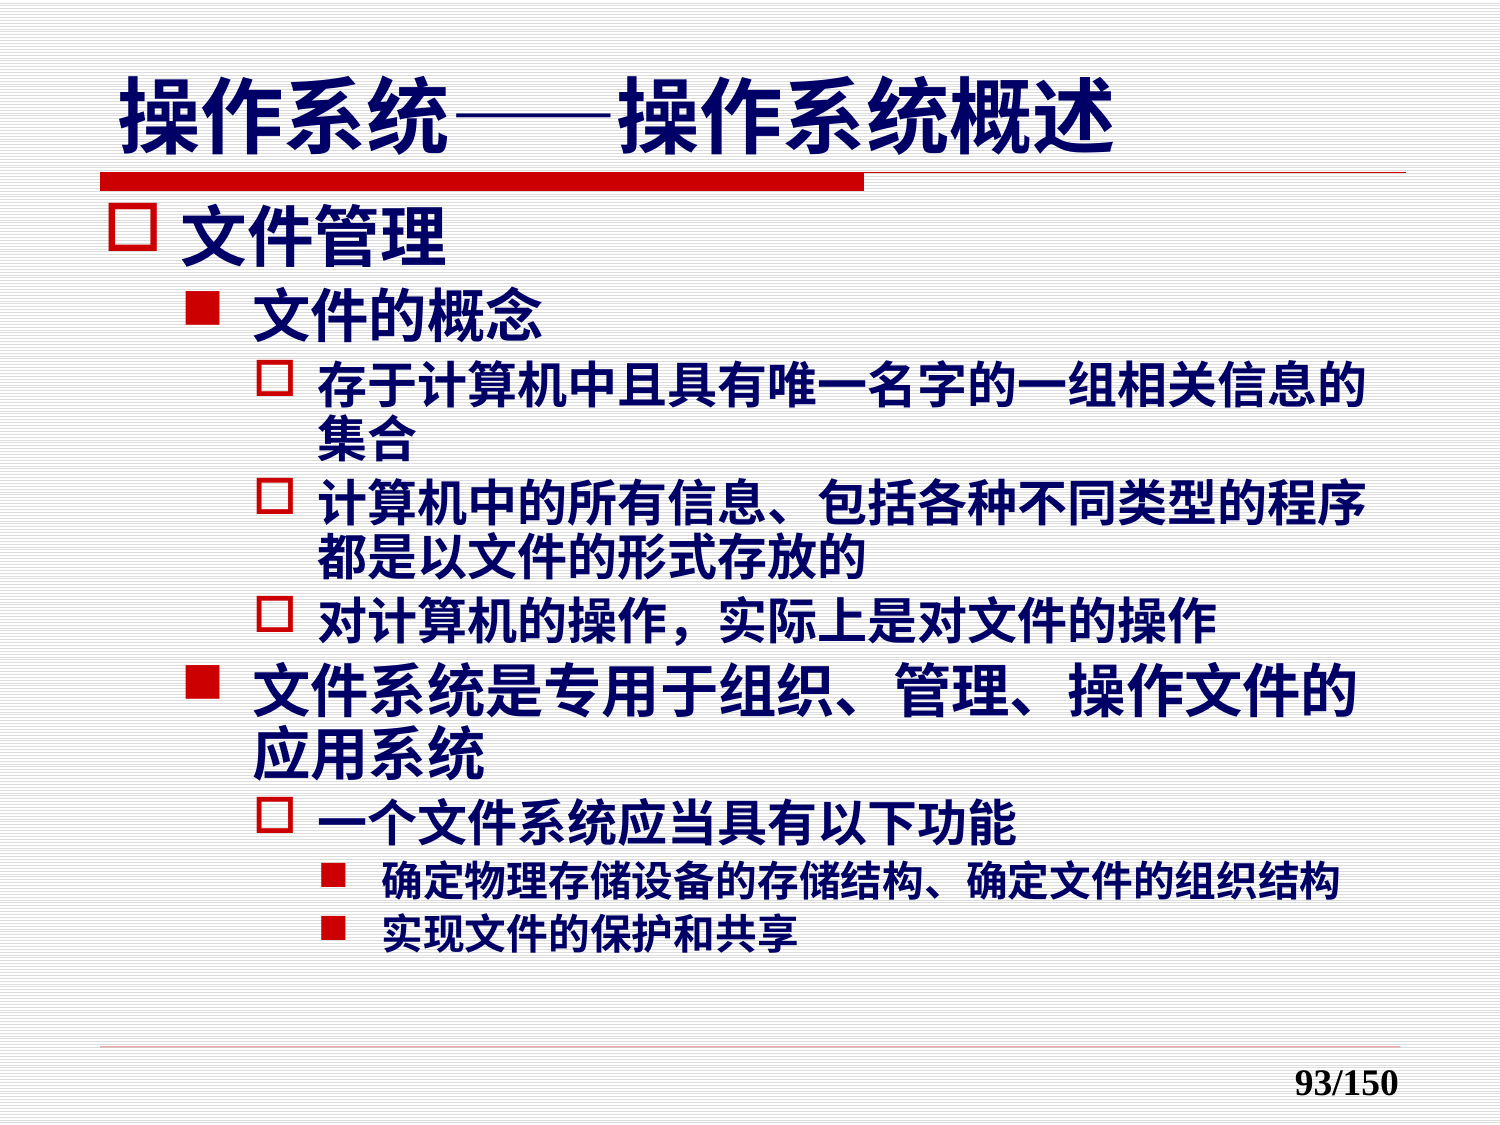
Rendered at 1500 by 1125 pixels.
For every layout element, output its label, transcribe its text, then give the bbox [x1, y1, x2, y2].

list 文件管理 文件的概念 存于计算机中且具有唯一名字的一组相关信息的集合 计算机中的所有信息、包括各种不同类型的程序都是以文件的形式存放的 对计算机的操作，实际上是对文件的操作 文件系统是专用于组织、管理、操作文件的应用系统 一个文件系统应当具有以下功能 确定物理存储设备的存储结构、确定文件的组织结构 实现文件的保护和共享 [88, 196, 1401, 1035]
